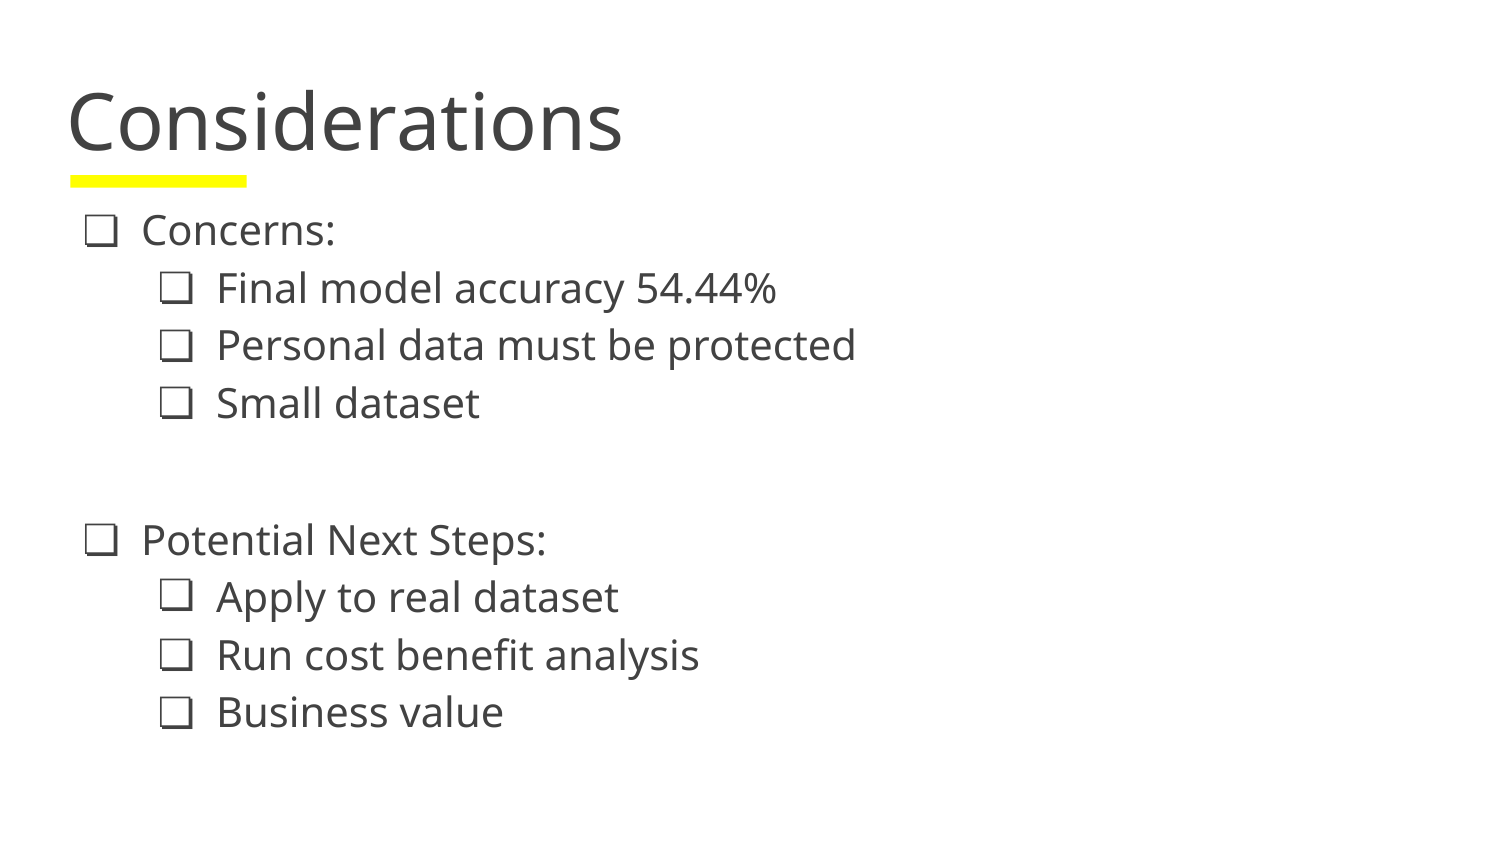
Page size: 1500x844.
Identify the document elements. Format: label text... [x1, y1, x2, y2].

list Concerns: Final model accuracy 54.44% Personal data must be protected Small dataset Potential Next Steps: Apply to real dataset Run cost benefit analysis Business value [51, 181, 1449, 825]
title Considerations [51, 61, 1472, 182]
